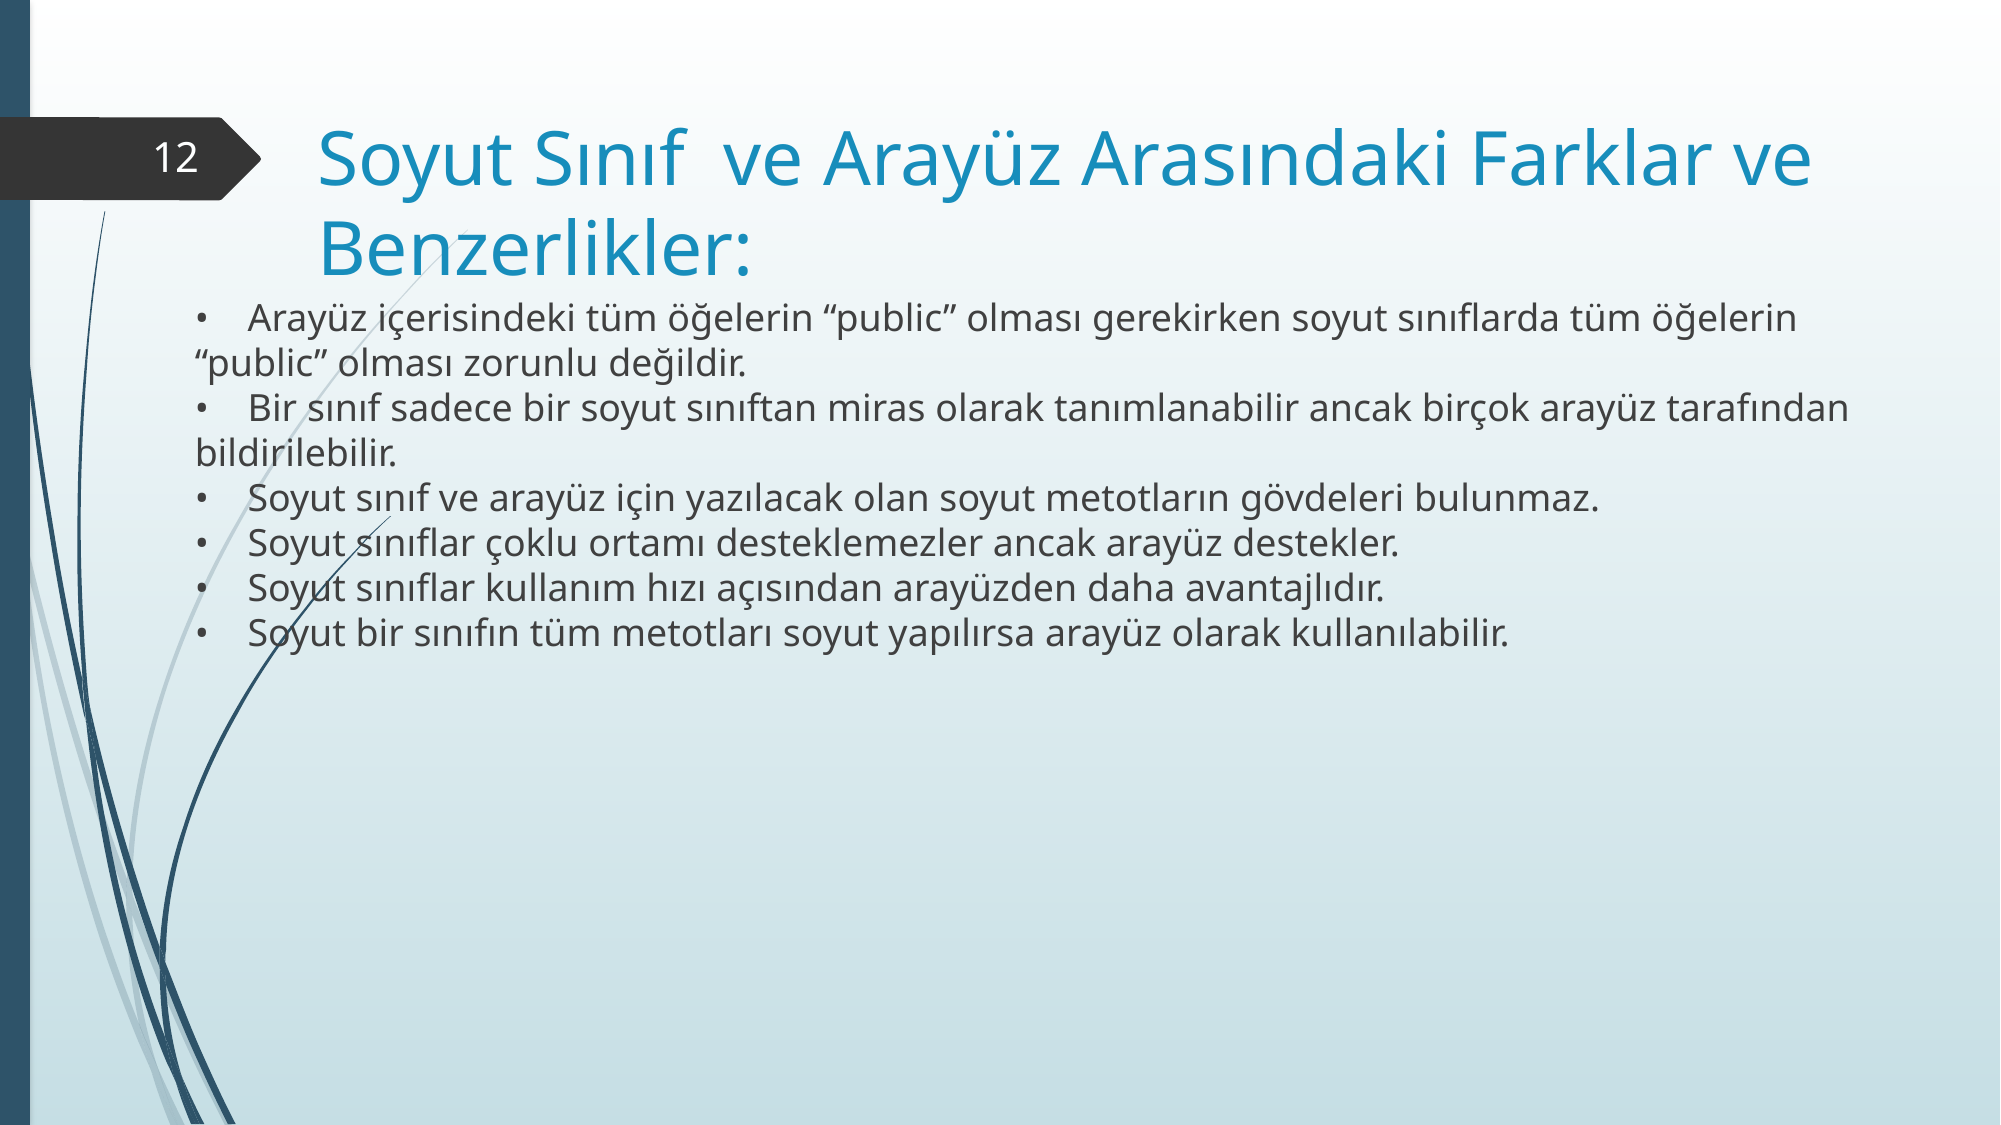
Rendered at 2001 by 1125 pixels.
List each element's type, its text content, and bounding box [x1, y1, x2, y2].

list • Arayüz içerisindeki tüm öğelerin “public” olması gerekirken soyut sınıflarda tüm öğelerin “public” olması zorunlu değildir. • Bir sınıf sadece bir soyut sınıftan miras olarak tanımlanabilir ancak birçok arayüz tarafından bildirilebilir. • Soyut sınıf ve arayüz için yazılacak olan soyut metotların gövdeleri bulunmaz. • Soyut sınıflar çoklu ortamı desteklemezler ancak arayüz destekler. • Soyut sınıflar kullanım hızı açısından arayüzden daha avantajlıdır. • Soyut bir sınıfın tüm metotları soyut yapılırsa arayüz olarak kullanılabilir. [179, 286, 1888, 1125]
slide_number 12 [87, 129, 216, 190]
title Soyut Sınıf ve Arayüz Arasındaki Farklar ve Benzerlikler: [302, 102, 1888, 286]
